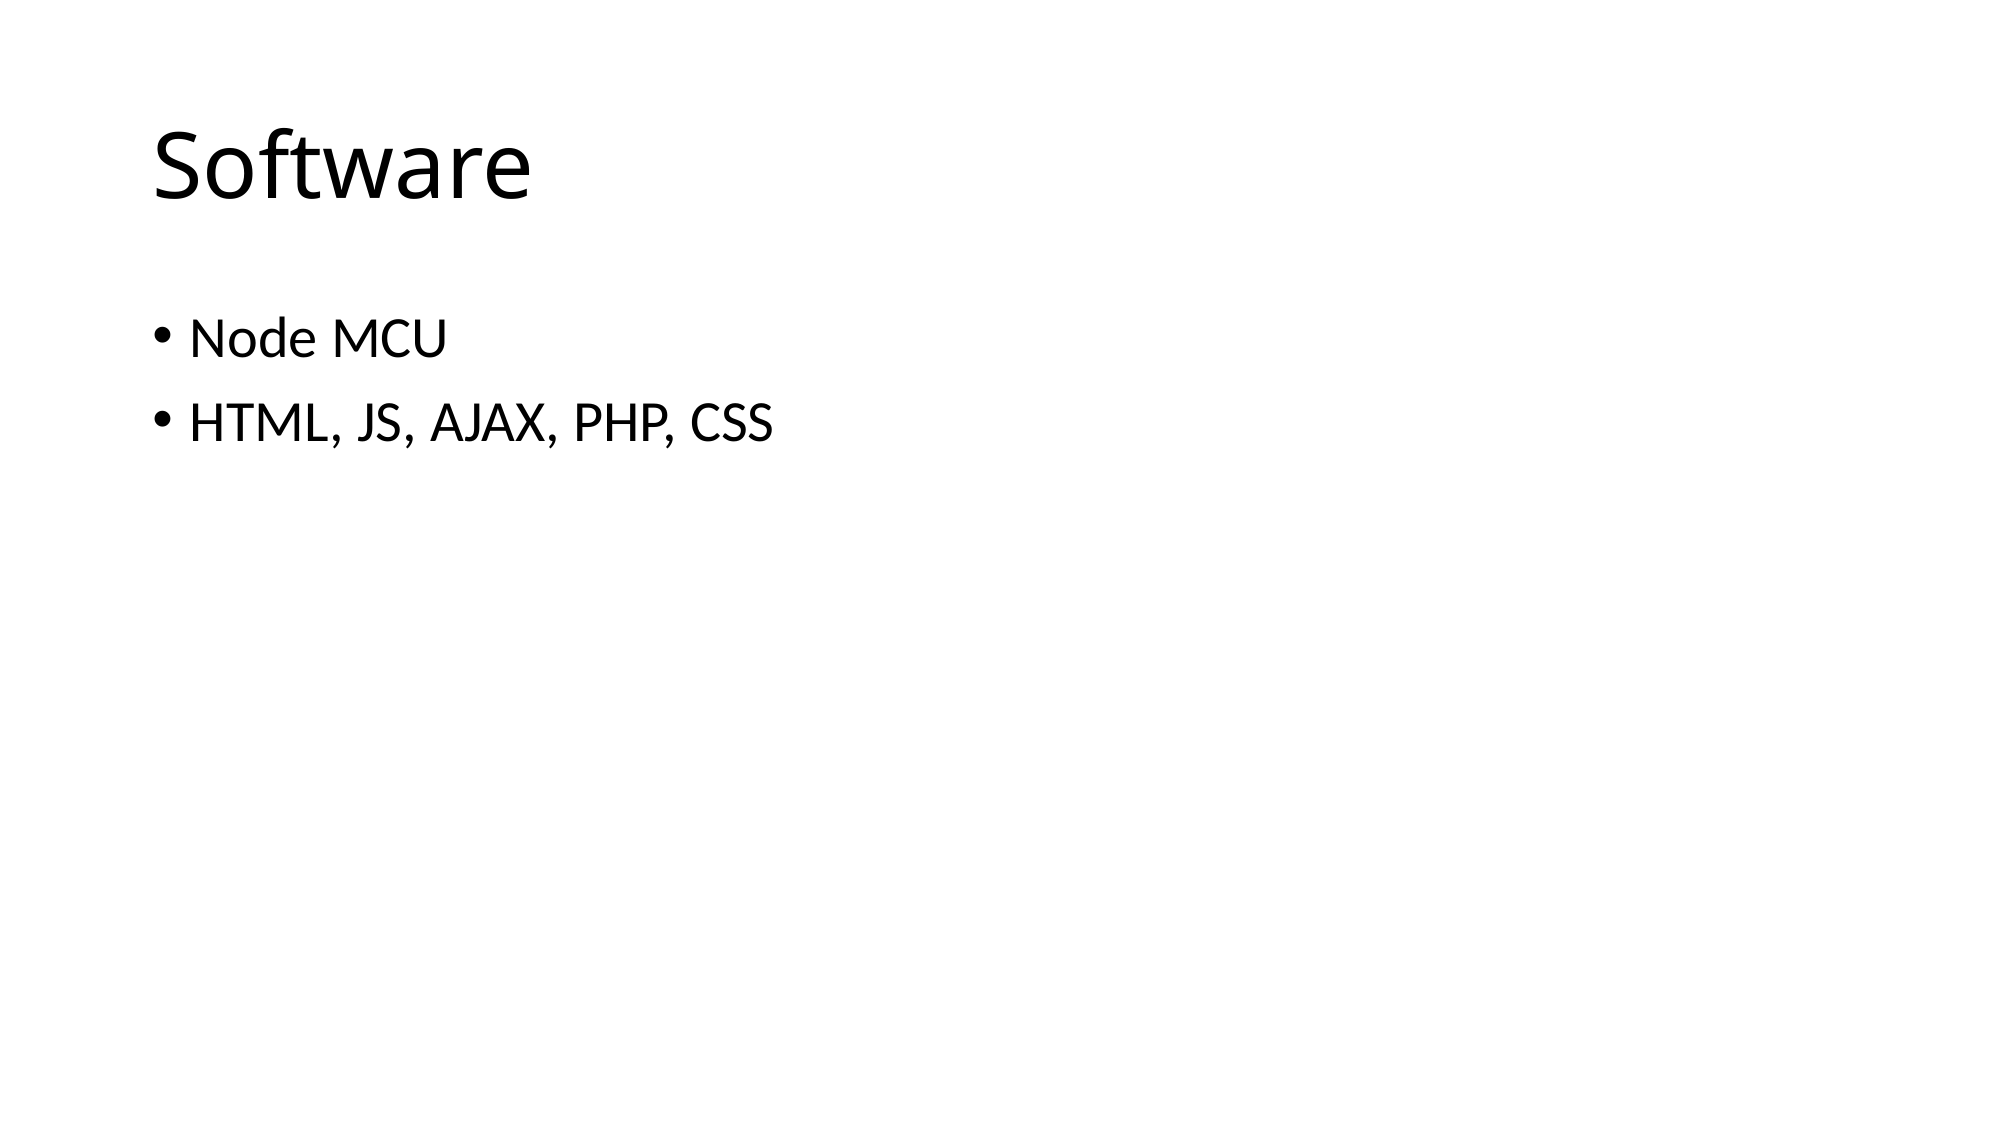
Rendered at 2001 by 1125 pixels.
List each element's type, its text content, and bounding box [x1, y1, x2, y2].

list Node MCU HTML, JS, AJAX, PHP, CSS [137, 299, 1863, 1014]
title Software [137, 59, 1863, 278]
